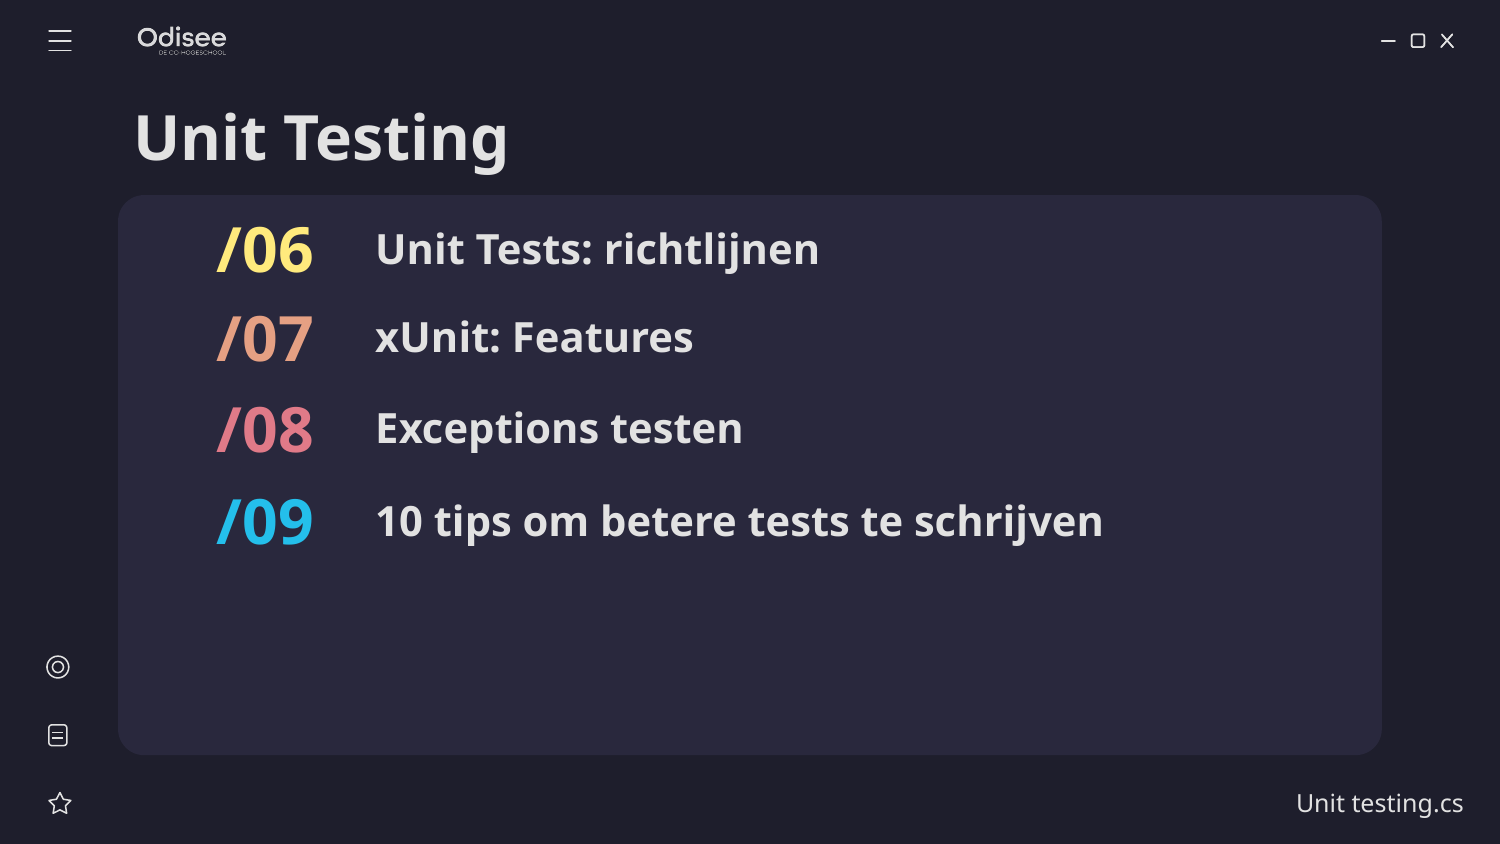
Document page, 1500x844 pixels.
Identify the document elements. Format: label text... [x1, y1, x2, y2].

title 10 tips om betere tests te schrijven [360, 477, 1349, 562]
title Unit Testing [118, 88, 1382, 183]
title /09 [191, 477, 340, 562]
title Exceptions testen [360, 380, 1339, 475]
title xUnit: Features [360, 294, 1339, 379]
footer Unit testing.cs [1129, 780, 1480, 826]
picture [118, 7, 246, 74]
title /08 [191, 385, 340, 470]
title /07 [191, 294, 340, 379]
title /06 [191, 205, 340, 290]
title Unit Tests: richtlijnen [360, 205, 1349, 290]
